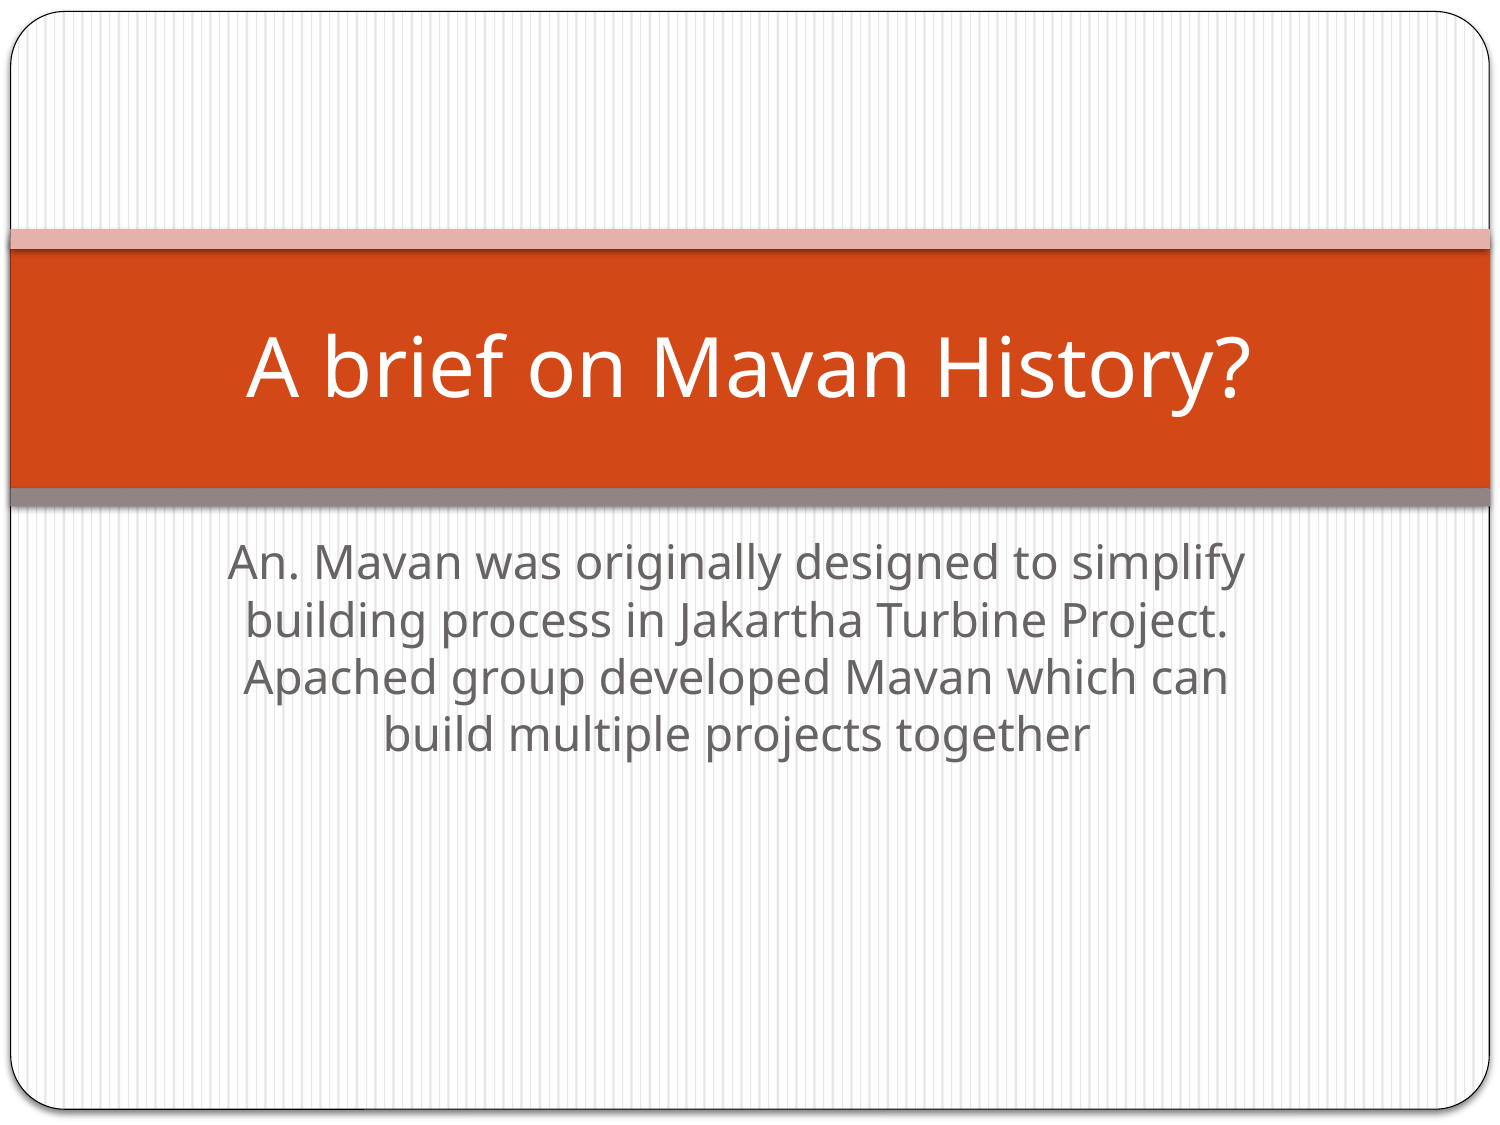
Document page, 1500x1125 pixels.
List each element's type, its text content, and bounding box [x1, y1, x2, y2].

subtitle An. Mavan was originally designed to simplify building process in Jakartha Turbine Project. Apached group developed Mavan which can build multiple projects together [212, 525, 1263, 788]
title A brief on Mavan History? [75, 247, 1425, 489]
